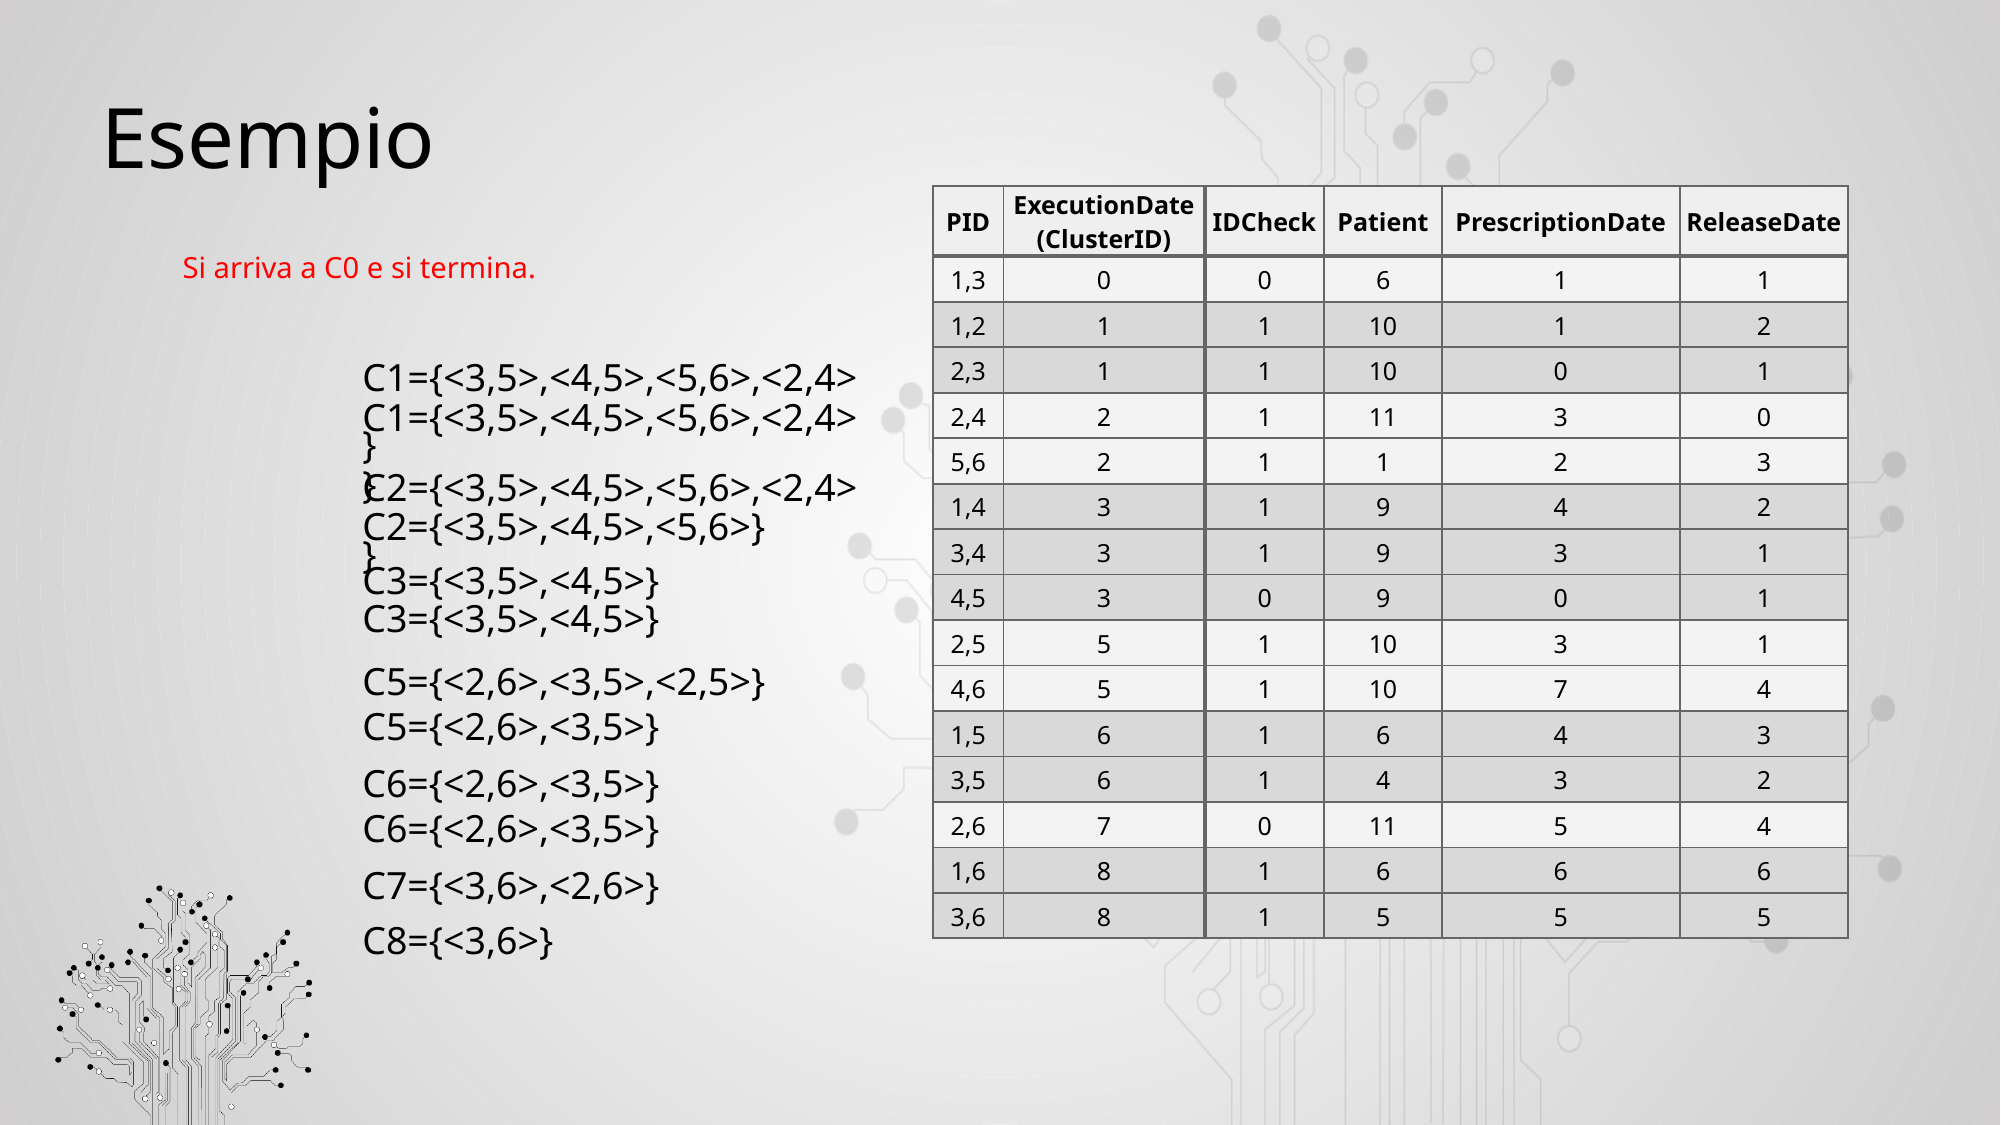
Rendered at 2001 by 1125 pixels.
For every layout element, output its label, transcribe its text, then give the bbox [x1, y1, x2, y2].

table_cell 4,5 [934, 575, 1003, 619]
table_header ExecutionDate (ClusterID) [1004, 187, 1203, 254]
table_cell 1 [1325, 439, 1441, 483]
text_box C2={<3,5>,<4,5>,<5,6>} [347, 490, 814, 529]
text_box Si arriva a C0 e si termina. [167, 217, 845, 299]
table_cell 1 [1207, 439, 1323, 483]
table_cell 1 [1681, 575, 1847, 619]
table_cell 3 [1681, 712, 1847, 756]
table_cell 0 [1207, 258, 1323, 301]
table_cell 2 [1681, 303, 1847, 346]
table_cell 7 [1443, 666, 1679, 710]
table_cell 0 [1443, 575, 1679, 619]
table_cell 5 [1443, 803, 1679, 847]
text_box C6={<2,6>,<3,5>} [347, 729, 746, 787]
table_cell 10 [1325, 348, 1441, 392]
text_box C3={<3,5>,<4,5>} [347, 583, 746, 621]
table_cell 2 [1443, 439, 1679, 483]
table_cell 4 [1325, 757, 1441, 801]
table_cell 11 [1325, 394, 1441, 437]
text_box C8={<3,6>} [352, 889, 670, 943]
table_cell 3,5 [934, 757, 1003, 801]
table_cell 1 [1207, 894, 1323, 937]
text_box C5={<2,6>,<3,5>} [347, 685, 746, 729]
table_cell 4 [1443, 712, 1679, 756]
text_box Esempio [86, 77, 1632, 194]
table_cell 8 [1004, 894, 1203, 937]
text_box [688, 0, 2000, 1125]
table_cell 9 [1325, 530, 1441, 574]
table_cell 6 [1325, 848, 1441, 892]
text_box C3={<3,5>,<4,5>} [347, 529, 746, 583]
table_cell 1 [1681, 348, 1847, 392]
table_cell 0 [1443, 348, 1679, 392]
table_cell 6 [1681, 848, 1847, 892]
table_cell 1,4 [934, 485, 1003, 528]
table_cell 1 [1443, 258, 1679, 301]
table_cell 1 [1681, 530, 1847, 574]
table_cell 1 [1207, 712, 1323, 756]
table_cell 10 [1325, 303, 1441, 346]
table_cell 6 [1004, 757, 1203, 801]
table_cell 1,3 [934, 258, 1003, 301]
table_cell 6 [1004, 712, 1203, 756]
table_cell 1 [1004, 303, 1203, 346]
table_cell 2,3 [934, 348, 1003, 392]
table_cell 1 [1207, 848, 1323, 892]
table_cell 11 [1325, 803, 1441, 847]
table_cell 0 [1004, 258, 1203, 301]
table_cell 3 [1443, 621, 1679, 665]
table_cell 1,6 [934, 848, 1003, 892]
table_cell 1 [1443, 303, 1679, 346]
table_header Patient [1325, 187, 1441, 254]
table_cell 2 [1004, 394, 1203, 437]
table_cell 0 [1207, 803, 1323, 847]
table_cell 3 [1443, 530, 1679, 574]
table_cell 3 [1681, 439, 1847, 483]
table_cell 6 [1443, 848, 1679, 892]
table_header ReleaseDate [1681, 187, 1847, 254]
table_header IDCheck [1207, 187, 1323, 254]
table_cell 2 [1681, 485, 1847, 528]
table_header PID [934, 187, 1003, 254]
table_cell 1,2 [934, 303, 1003, 346]
table_cell 4 [1681, 666, 1847, 710]
table_cell 5 [1004, 666, 1203, 710]
table_cell 1,5 [934, 712, 1003, 756]
table_cell 1 [1207, 530, 1323, 574]
table_cell 3,4 [934, 530, 1003, 574]
text_box C1={<3,5>,<4,5>,<5,6>,<2,4>} [347, 380, 885, 420]
table_cell 2,5 [934, 621, 1003, 665]
table_cell 3 [1004, 485, 1203, 528]
table_cell 5 [1443, 894, 1679, 937]
table_cell 10 [1325, 666, 1441, 710]
table_cell 2,6 [934, 803, 1003, 847]
table_cell 2 [1681, 757, 1847, 801]
table_cell 4,6 [934, 666, 1003, 710]
table_cell 1 [1207, 666, 1323, 710]
text_box C5={<2,6>,<3,5>,<2,5>} [347, 620, 802, 685]
table_cell 8 [1004, 848, 1203, 892]
table_cell 3 [1004, 575, 1203, 619]
table_cell 5,6 [934, 439, 1003, 483]
text_box C2={<3,5>,<4,5>,<5,6>,<2,4>} [347, 426, 885, 490]
table_cell 4 [1681, 803, 1847, 847]
table_cell 0 [1681, 394, 1847, 437]
table_cell 9 [1325, 575, 1441, 619]
table_cell 10 [1325, 621, 1441, 665]
table_cell 1 [1681, 258, 1847, 301]
table_cell 5 [1681, 894, 1847, 937]
table_cell 2 [1004, 439, 1203, 483]
table_header PrescriptionDate [1443, 187, 1679, 254]
table_cell 1 [1207, 394, 1323, 437]
table_cell 6 [1325, 712, 1441, 756]
table_cell 7 [1004, 803, 1203, 847]
table_cell 5 [1004, 621, 1203, 665]
table_cell 3 [1004, 530, 1203, 574]
table_cell 1 [1207, 757, 1323, 801]
table_cell 9 [1325, 485, 1441, 528]
table_cell 4 [1443, 485, 1679, 528]
text_box C7={<3,6>,<2,6>} [347, 831, 746, 889]
table_cell 0 [1207, 575, 1323, 619]
table_cell 1 [1207, 485, 1323, 528]
picture [20, 879, 348, 1125]
table_cell 1 [1207, 621, 1323, 665]
table_cell 3,6 [934, 894, 1003, 937]
table_cell 1 [1681, 621, 1847, 665]
table_cell 3 [1443, 394, 1679, 437]
table_cell 2,4 [934, 394, 1003, 437]
table_cell 3 [1443, 757, 1679, 801]
table_cell 1 [1004, 348, 1203, 392]
table_cell 6 [1325, 258, 1441, 301]
text_box C1={<3,5>,<4,5>,<5,6>,<2,4>} [347, 316, 885, 380]
table_cell 1 [1207, 303, 1323, 346]
table_cell 1 [1207, 348, 1323, 392]
text_box C6={<2,6>,<3,5>} [347, 787, 746, 831]
table_cell 5 [1325, 894, 1441, 937]
